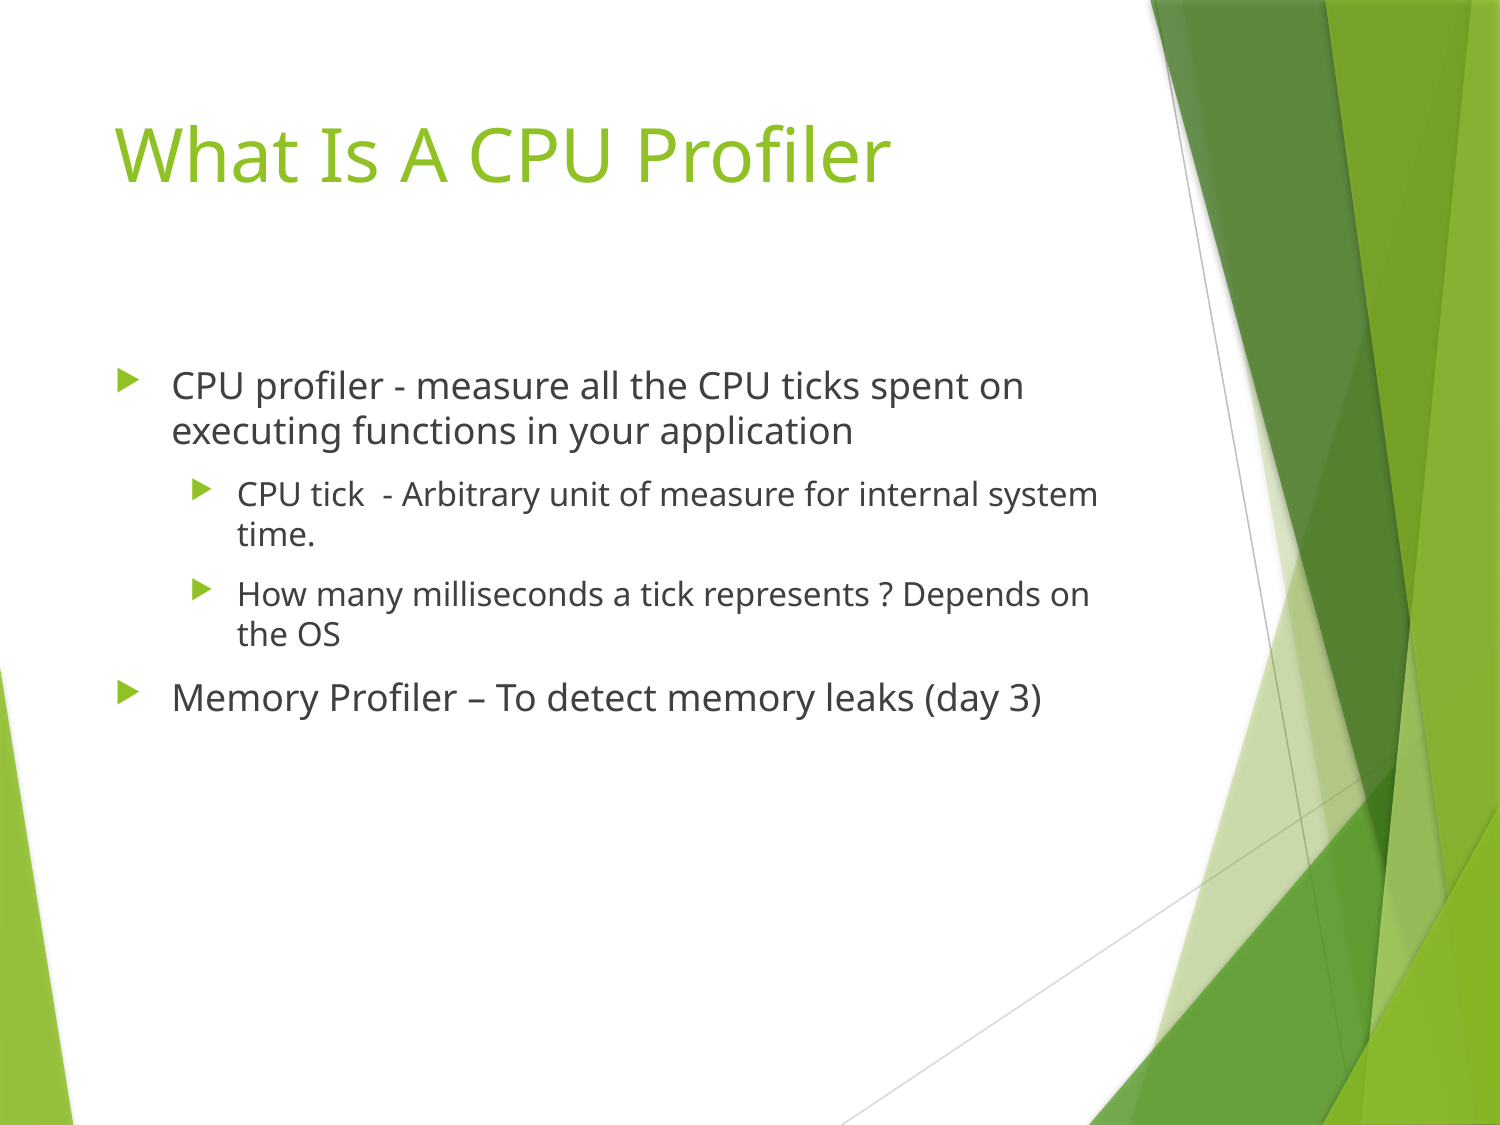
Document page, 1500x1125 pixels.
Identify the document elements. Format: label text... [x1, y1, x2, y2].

list CPU profiler - measure all the CPU ticks spent on executing functions in your application CPU tick - Arbitrary unit of measure for internal system time. How many milliseconds a tick represents ? Depends on the OS Memory Profiler – To detect memory leaks (day 3) [99, 354, 1142, 992]
title What Is A CPU Profiler [99, 99, 1142, 317]
